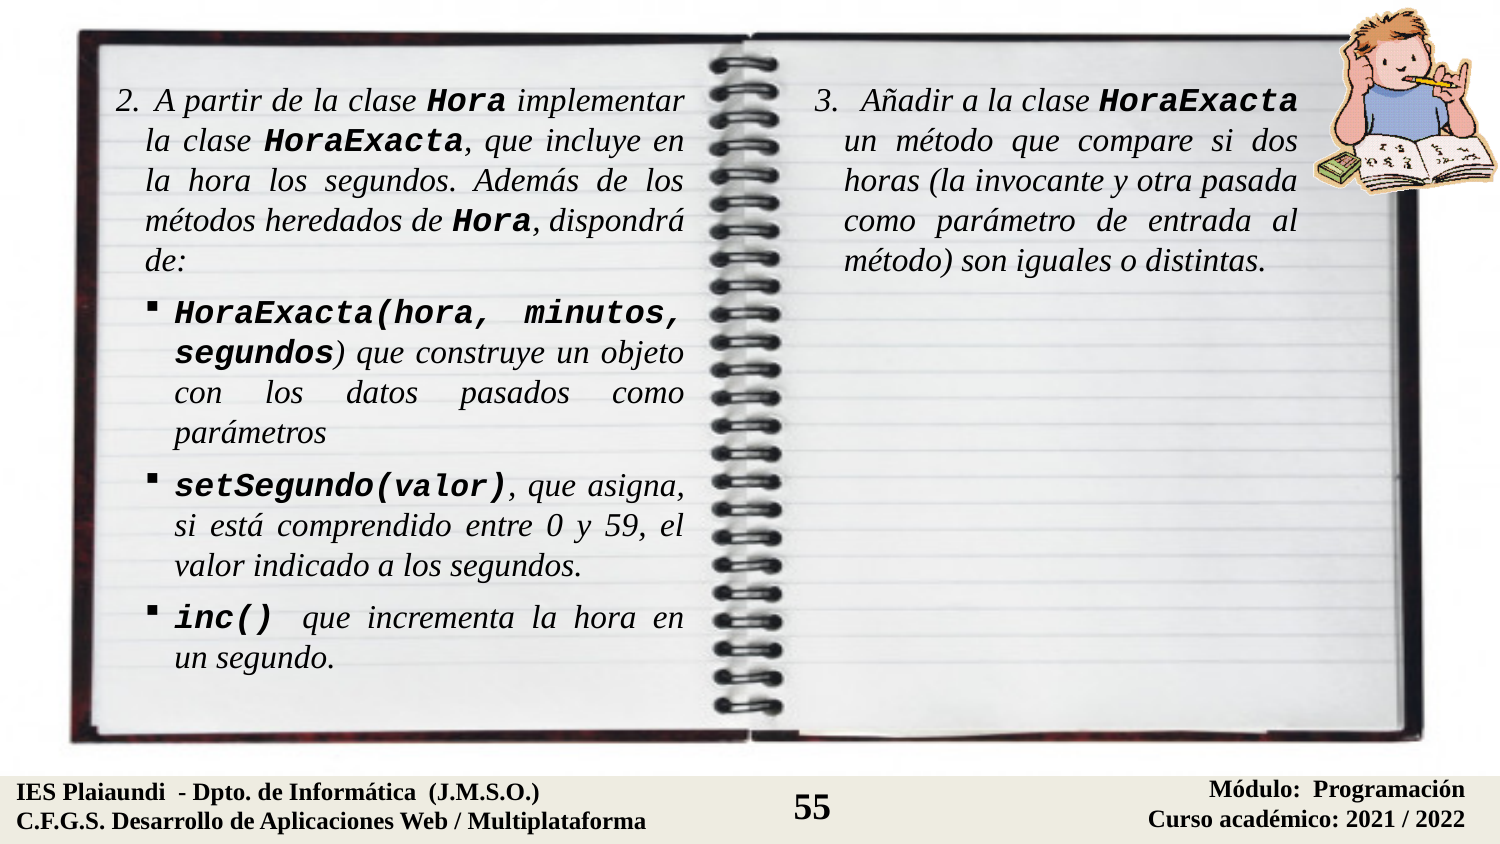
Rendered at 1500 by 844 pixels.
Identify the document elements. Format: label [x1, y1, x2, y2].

text_box [1, 783, 1500, 844]
picture [0, 0, 1500, 776]
